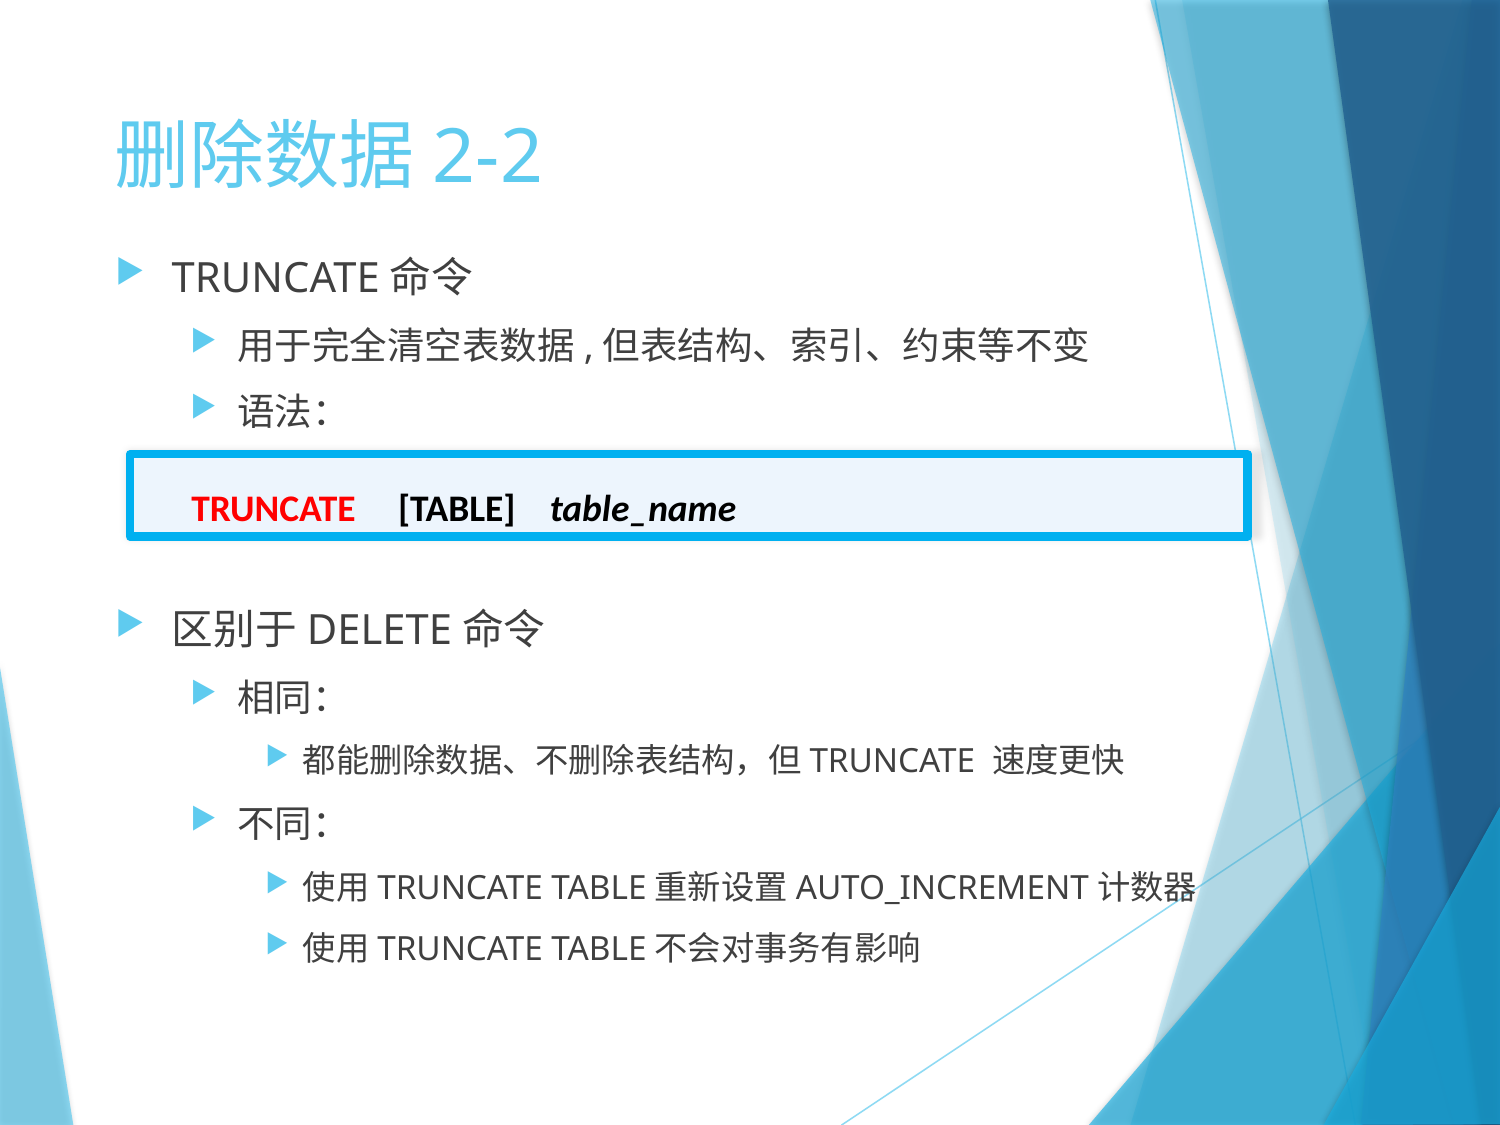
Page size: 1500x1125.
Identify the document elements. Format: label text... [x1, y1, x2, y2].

list TRUNCATE命令 用于完全清空表数据,但表结构、索引、约束等不变 语法： 区别于DELETE命令 相同： 都能删除数据、不删除表结构，但TRUNCATE 速度更快 不同： 使用TRUNCATE TABLE重新设置AUTO_INCREMENT计数器 使用TRUNCATE TABLE不会对事务有影响 [100, 243, 1365, 967]
title 删除数据2-2 [99, 99, 1365, 207]
text_box TRUNCATE [TABLE] table_name [129, 454, 1248, 537]
